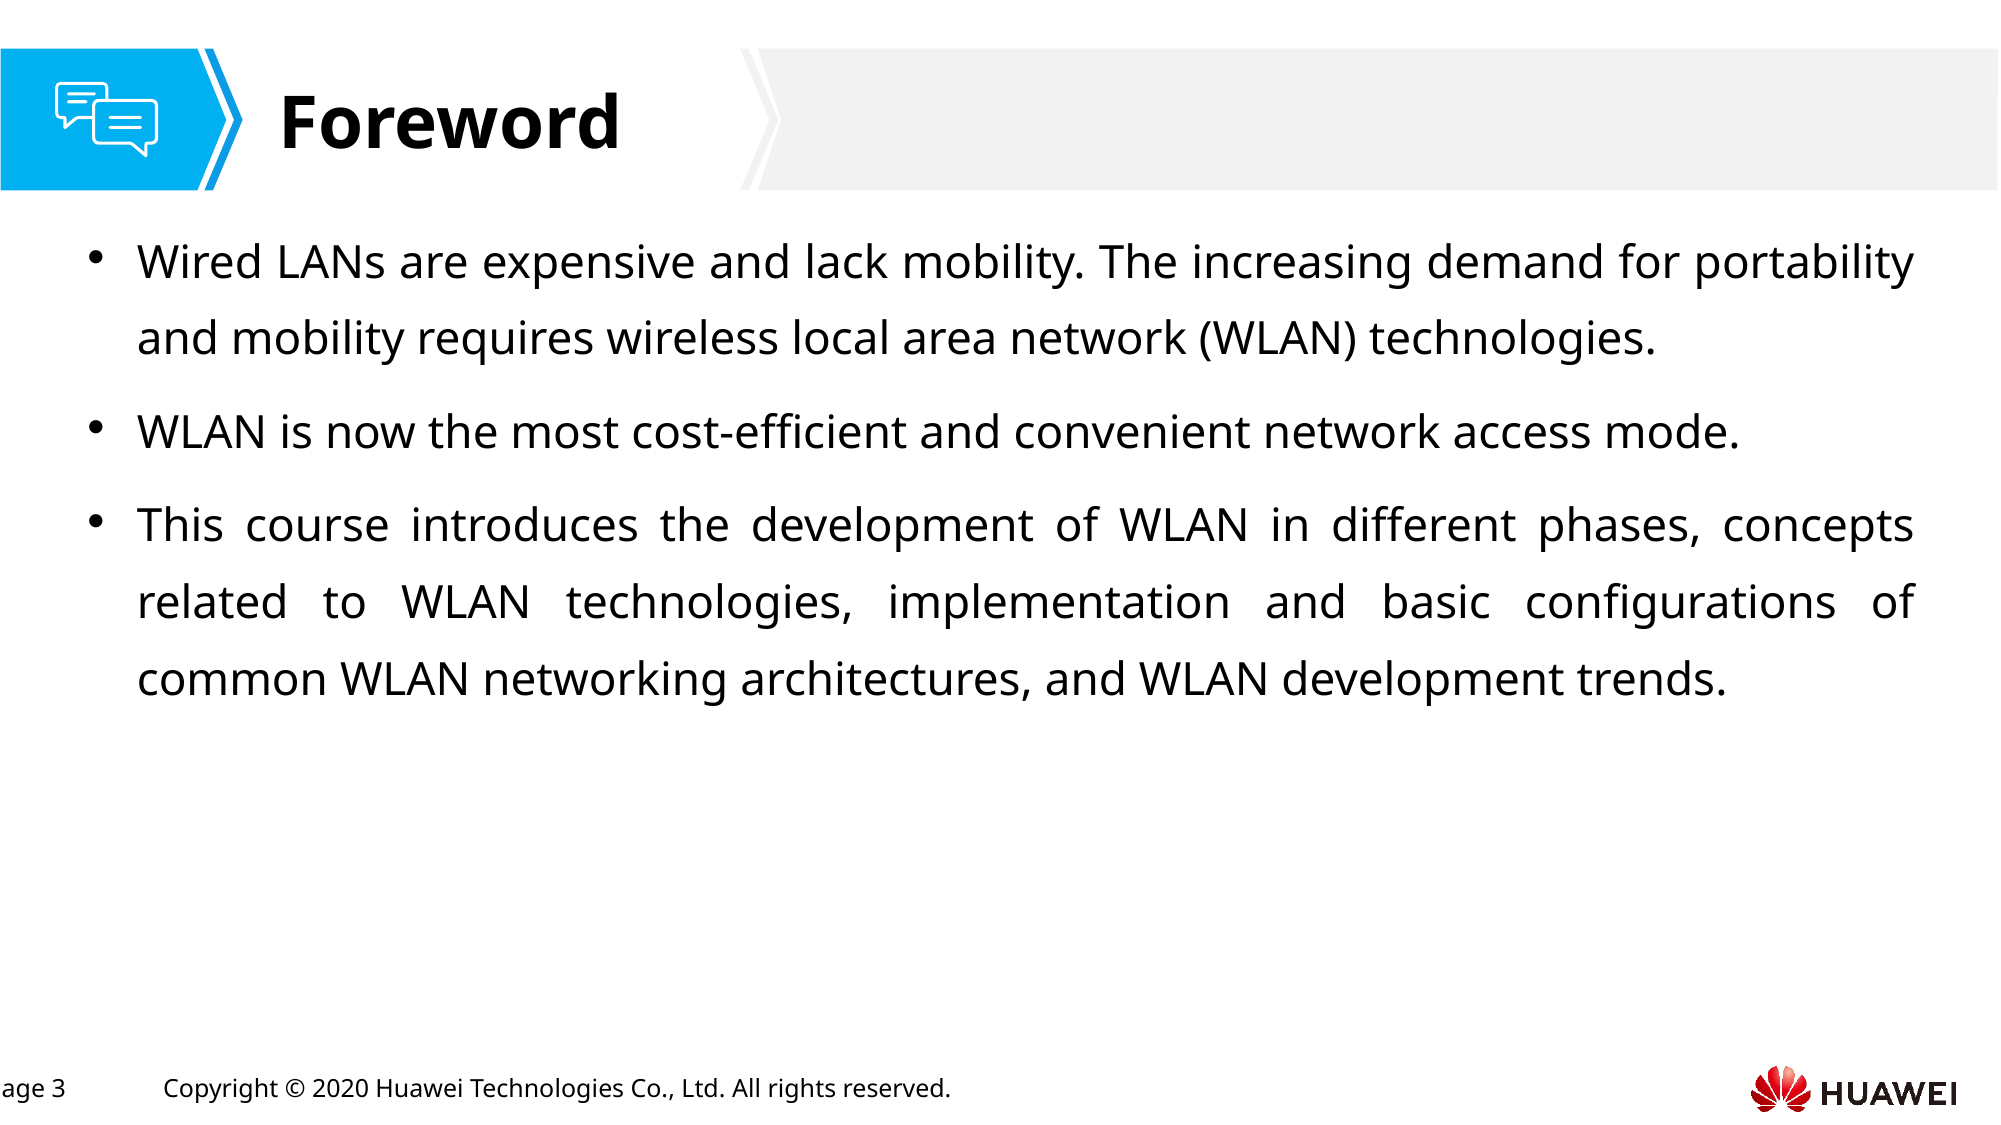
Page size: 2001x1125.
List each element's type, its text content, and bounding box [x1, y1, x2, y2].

list Wired LANs are expensive and lack mobility. The increasing demand for portability and mobility requires wireless local area network (WLAN) technologies. WLAN is now the most cost-efficient and convenient network access mode. This course introduces the development of WLAN in different phases, concepts related to WLAN technologies, implementation and basic configurations of common WLAN networking architectures, and WLAN development trends. [73, 203, 1930, 972]
picture [1751, 1066, 1956, 1112]
